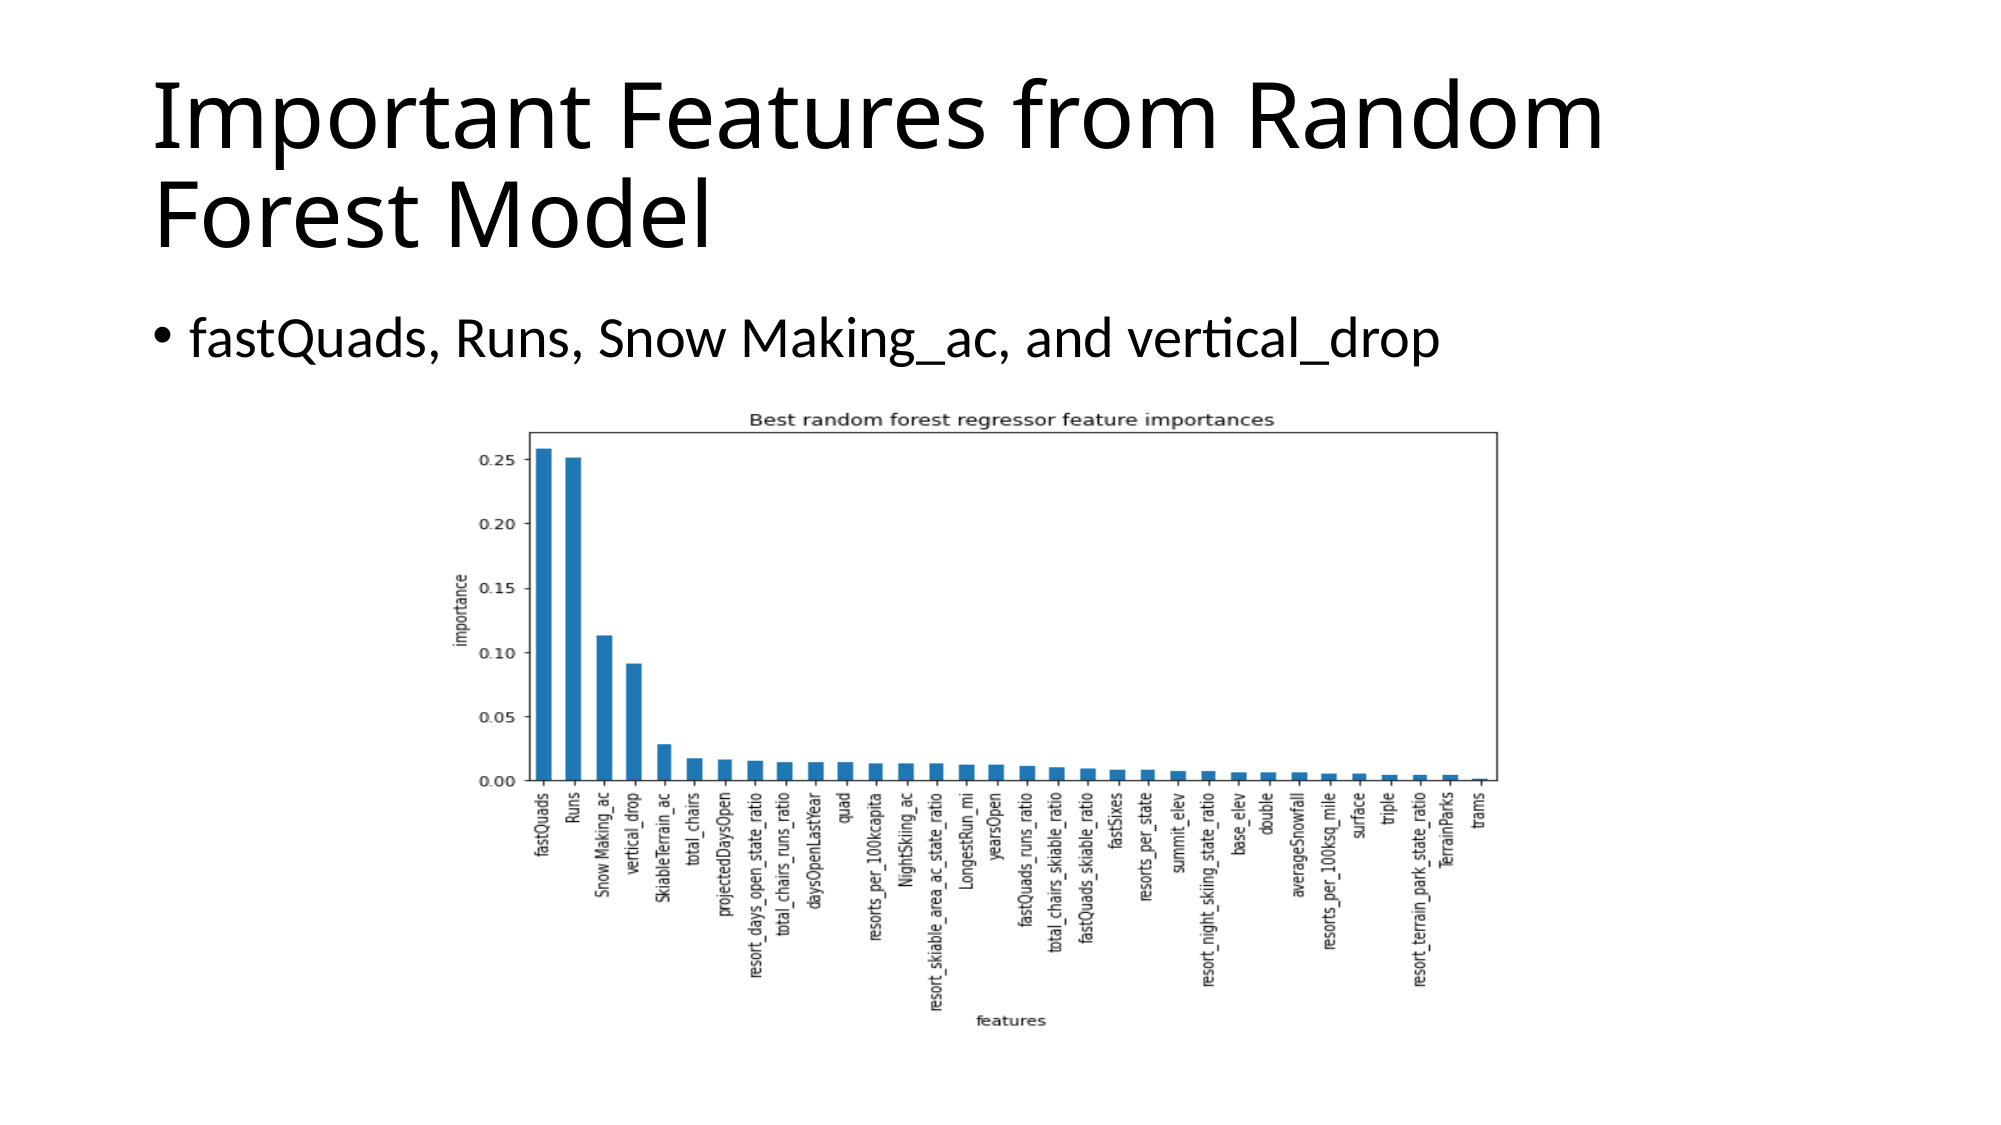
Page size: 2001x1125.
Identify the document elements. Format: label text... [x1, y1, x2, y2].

list fastQuads, Runs, Snow Making_ac, and vertical_drop [137, 299, 1863, 1014]
picture [441, 404, 1507, 1036]
title Important Features from Random Forest Model [137, 59, 1863, 278]
